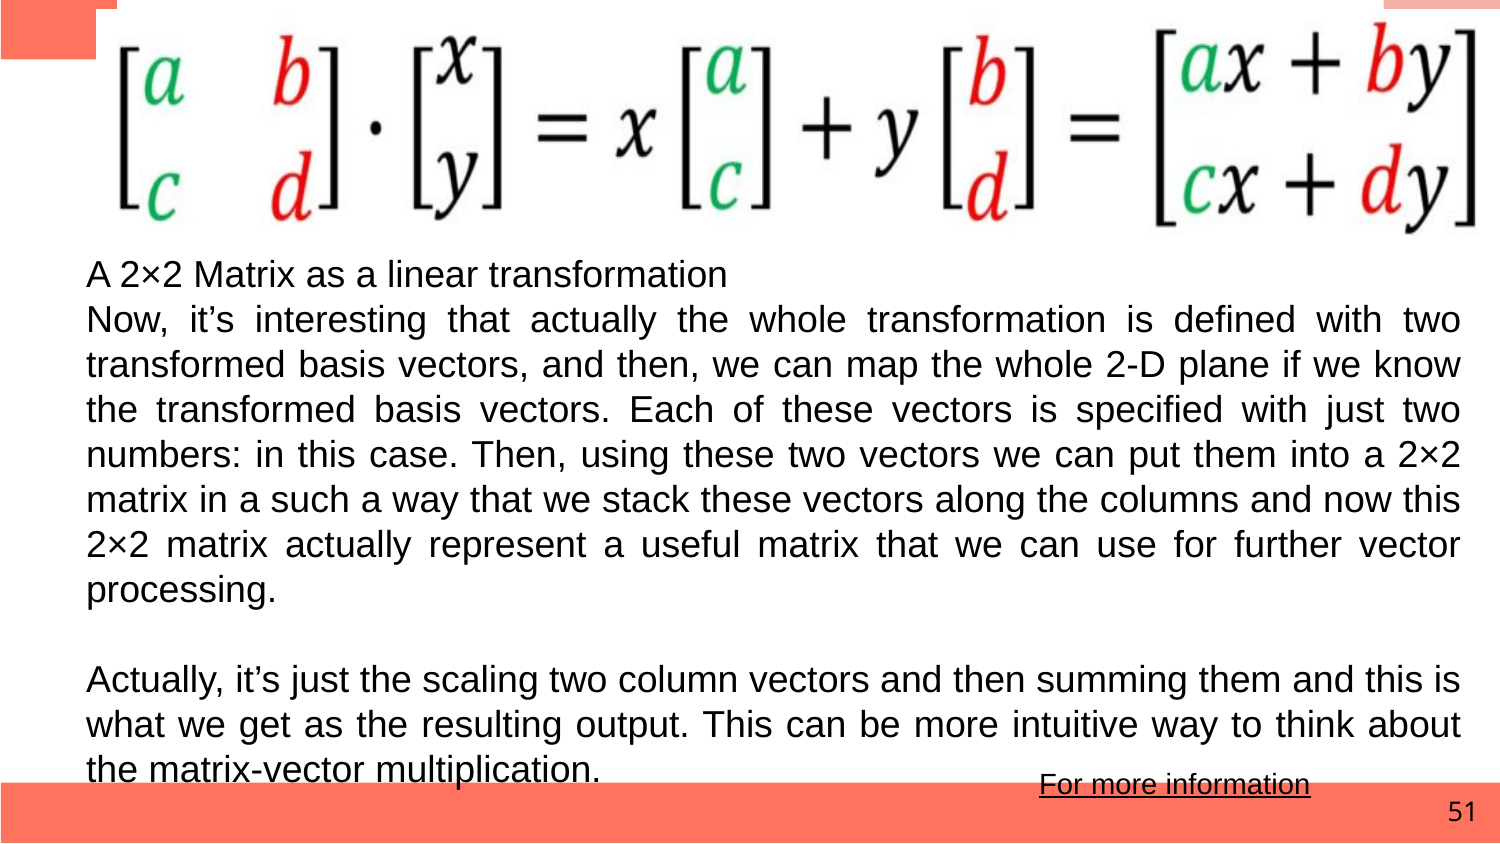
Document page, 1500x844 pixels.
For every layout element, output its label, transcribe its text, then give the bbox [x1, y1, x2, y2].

slide_number 51 [1403, 779, 1494, 844]
text_box For more information [1024, 750, 1339, 816]
text_box A 2×2 Matrix as a linear transformation Now, it’s interesting that actually the whole transformation is defined with two transformed basis vectors, and then, we can map the whole 2-D plane if we know the transformed basis vectors. Each of these vectors is specified with just two numbers: in this case. Then, using these two vectors we can put them into a 2×2 matrix in a such a way that we stack these vectors along the columns and now this 2×2 matrix actually represent a useful matrix that we can use for further vector processing. Actually, it’s just the scaling two column vectors and then summing them and this is what we get as the resulting output. This can be more intuitive way to think about the matrix-vector multiplication. [70, 235, 1477, 806]
picture [96, 9, 1500, 236]
